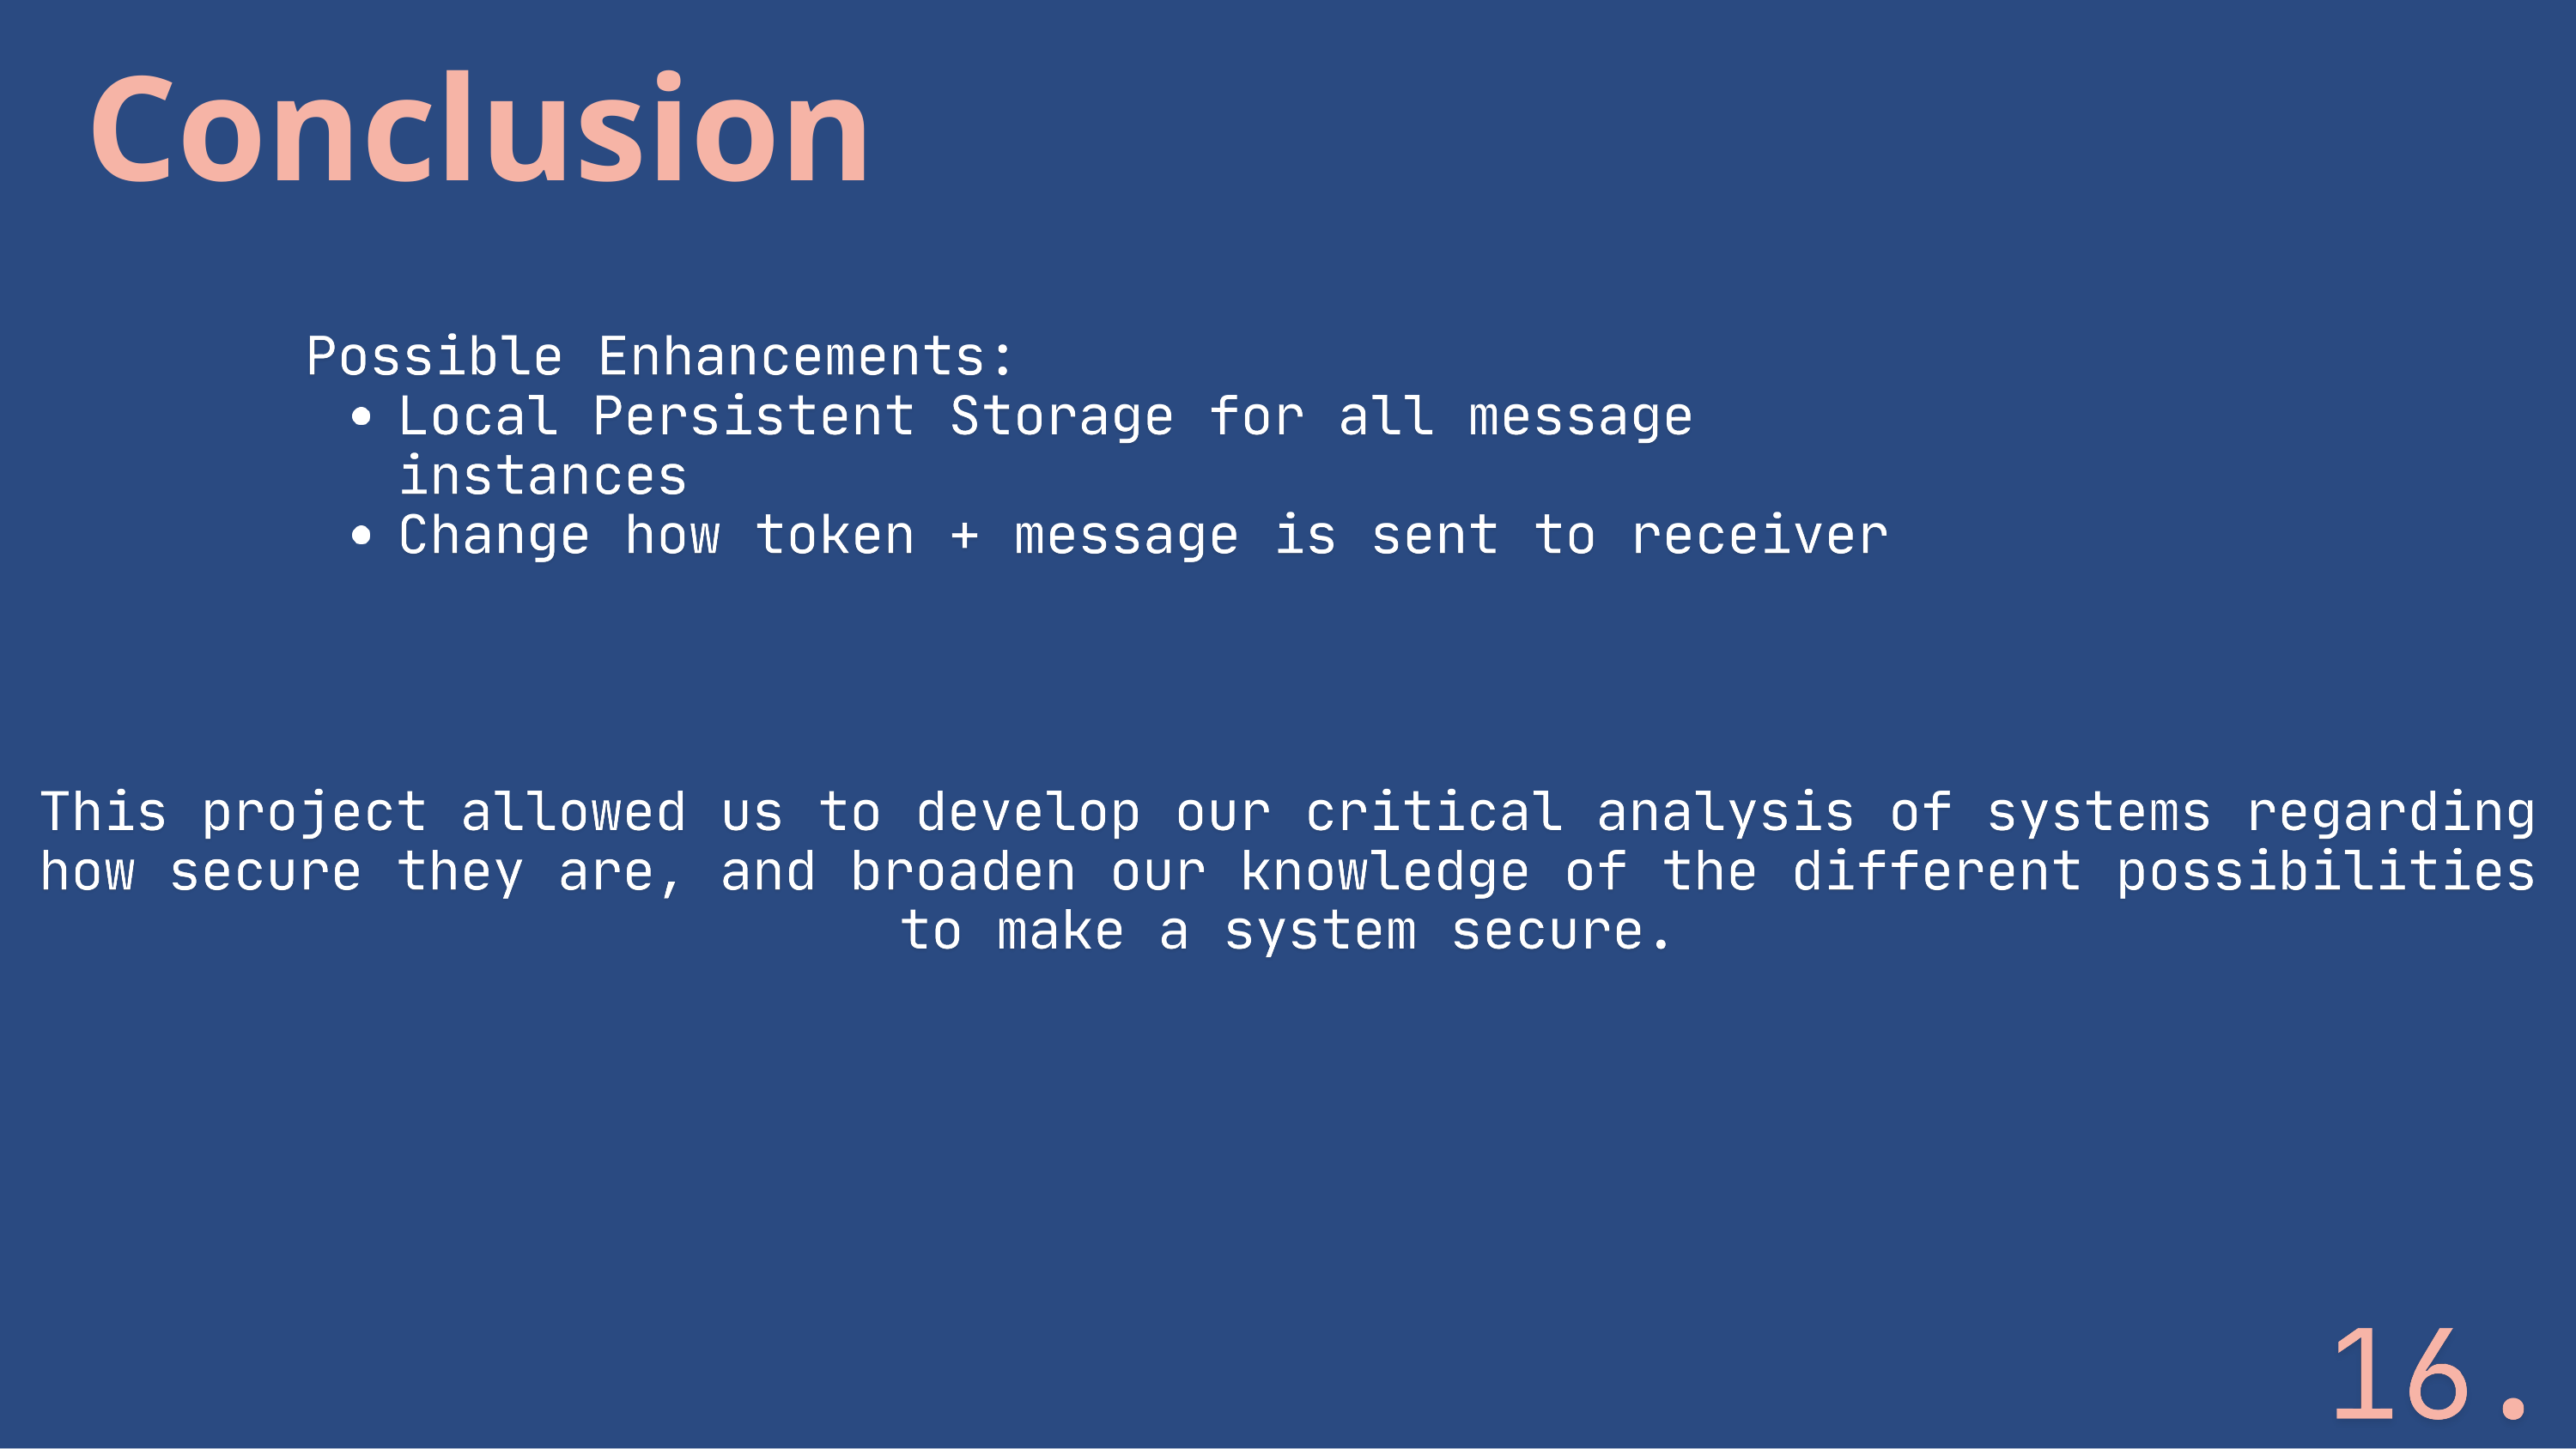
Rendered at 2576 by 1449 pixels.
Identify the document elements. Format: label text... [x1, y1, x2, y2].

picture [33, 777, 2541, 967]
title Conclusion [83, 33, 2493, 278]
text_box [304, 321, 1893, 571]
picture [2324, 1296, 2553, 1449]
